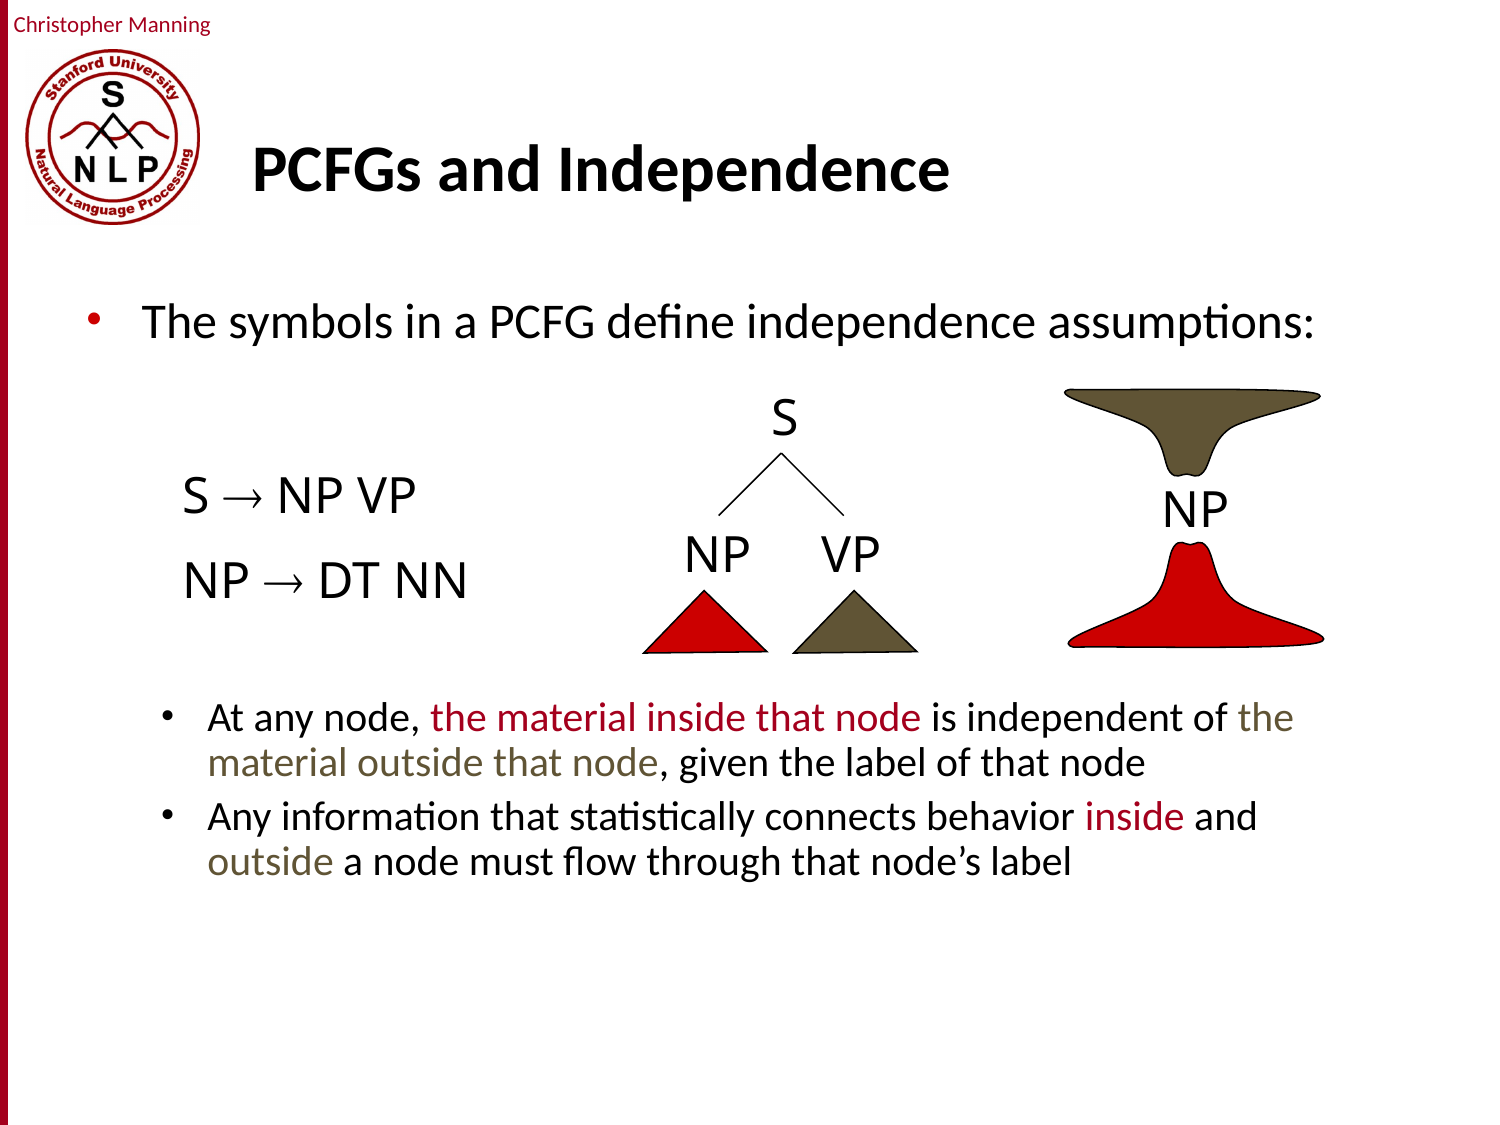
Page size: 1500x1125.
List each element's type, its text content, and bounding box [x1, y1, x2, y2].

text_box S [756, 378, 819, 453]
text_box [1068, 542, 1324, 648]
text_box [643, 590, 767, 654]
picture [25, 49, 200, 225]
text_box VP [806, 515, 907, 591]
text_box [793, 590, 917, 654]
text_box NP [1146, 469, 1247, 545]
title PCFGs and Independence [237, 50, 1450, 213]
text_box [1064, 389, 1321, 476]
list The symbols in a PCFG define independence assumptions: At any node, the material inside that node is independent of the material outside that node, given the label of that node Any information that statistically connects behavior inside and outside a node must flow through that node’s label [70, 287, 1346, 1088]
text_box S  NP VP NP  DT NN [167, 456, 567, 616]
text_box NP [668, 515, 769, 591]
